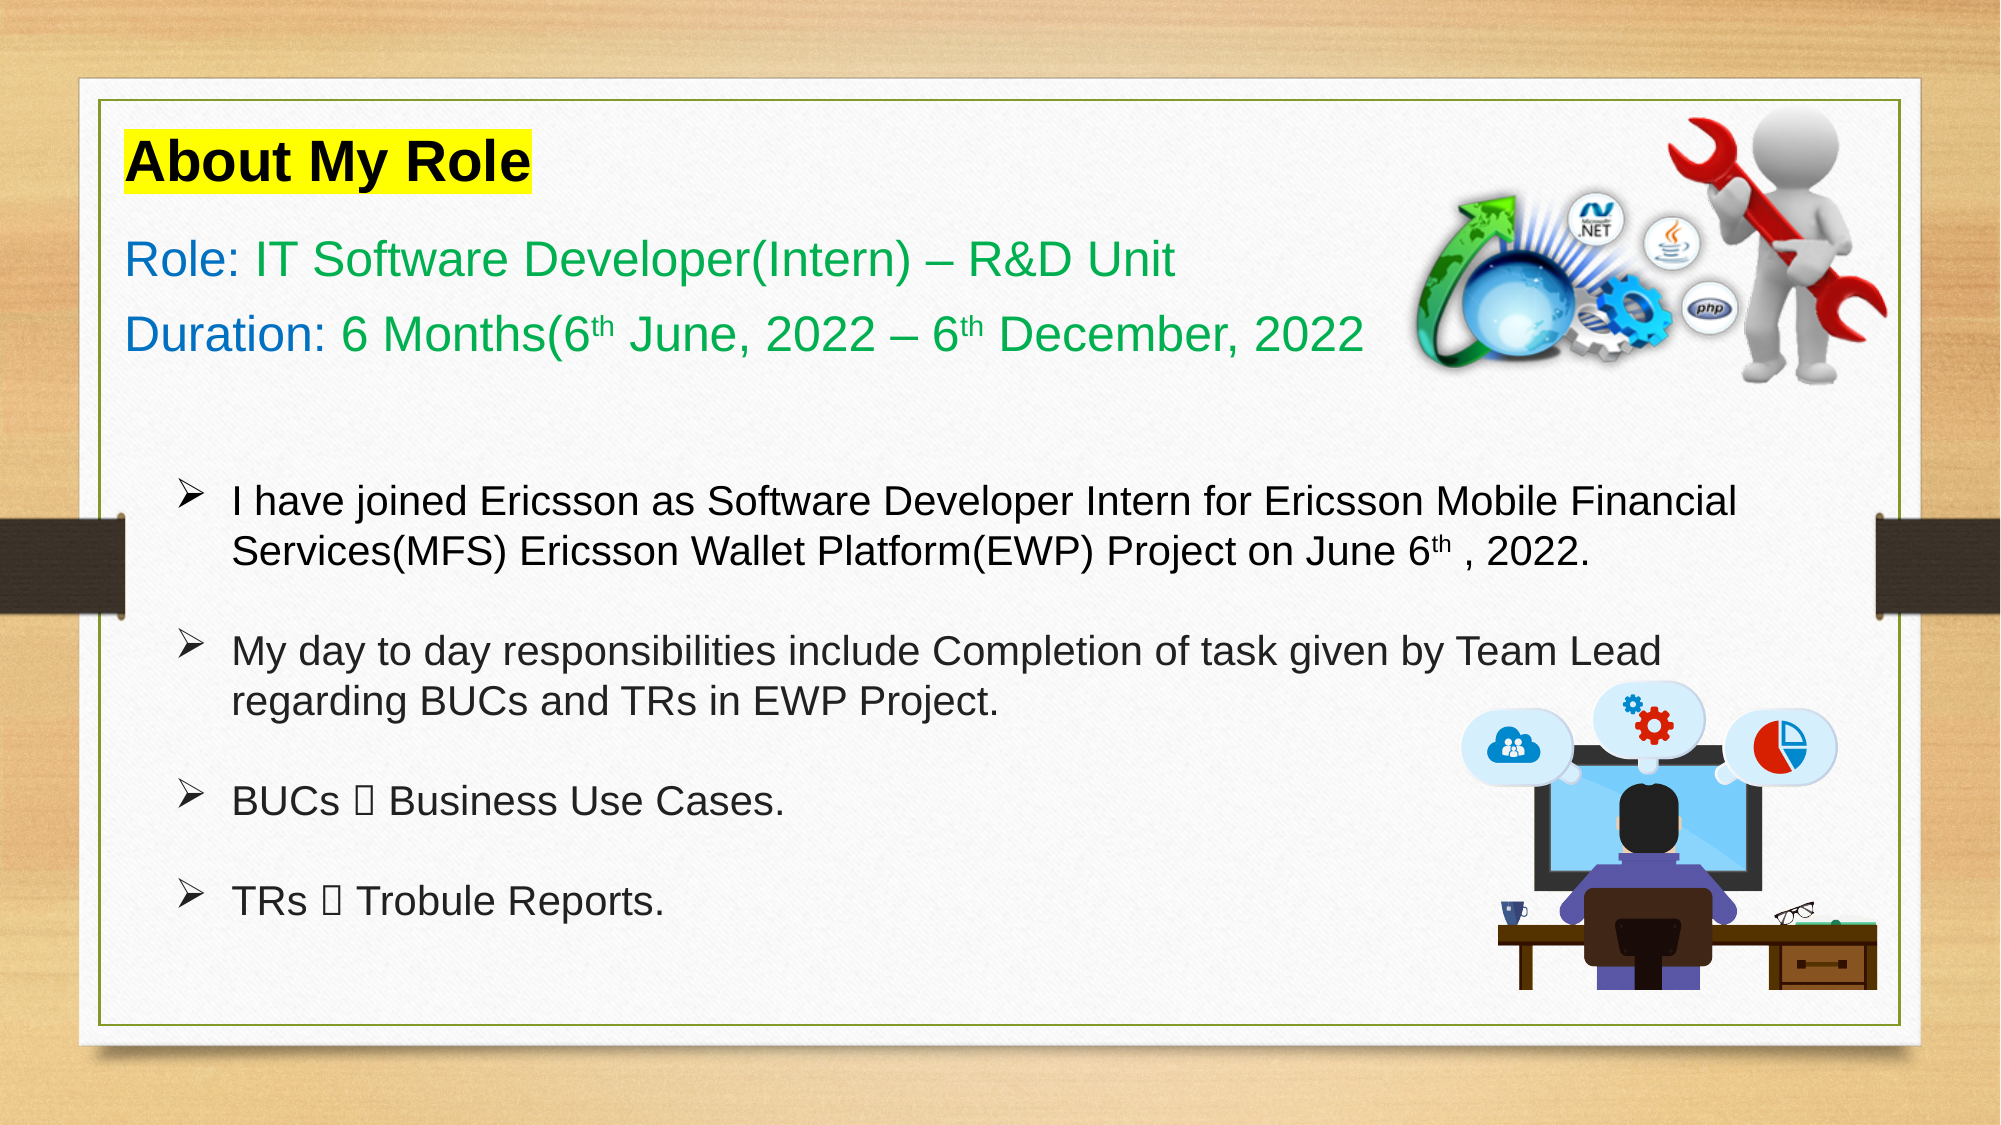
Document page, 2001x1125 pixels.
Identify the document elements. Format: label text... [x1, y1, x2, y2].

text_box Role: IT Software Developer(Intern) – R&D Unit [109, 218, 1326, 294]
text_box Duration: 6 Months(6th June, 2022 – 6th December, 2022 [109, 294, 1402, 370]
text_box About My Role [109, 115, 557, 201]
picture [0, 0, 2001, 1125]
text_box I have joined Ericsson as Software Developer Intern for Ericsson Mobile Financial Services(MFS) Ericsson Wallet Platform(EWP) Project on June 6th , 2022. My day to day responsibilities include Completion of task given by Team Lead regarding BUCs and TRs in EWP Project. BUCs  Business Use Cases. TRs  Trobule Reports. [160, 466, 1840, 932]
